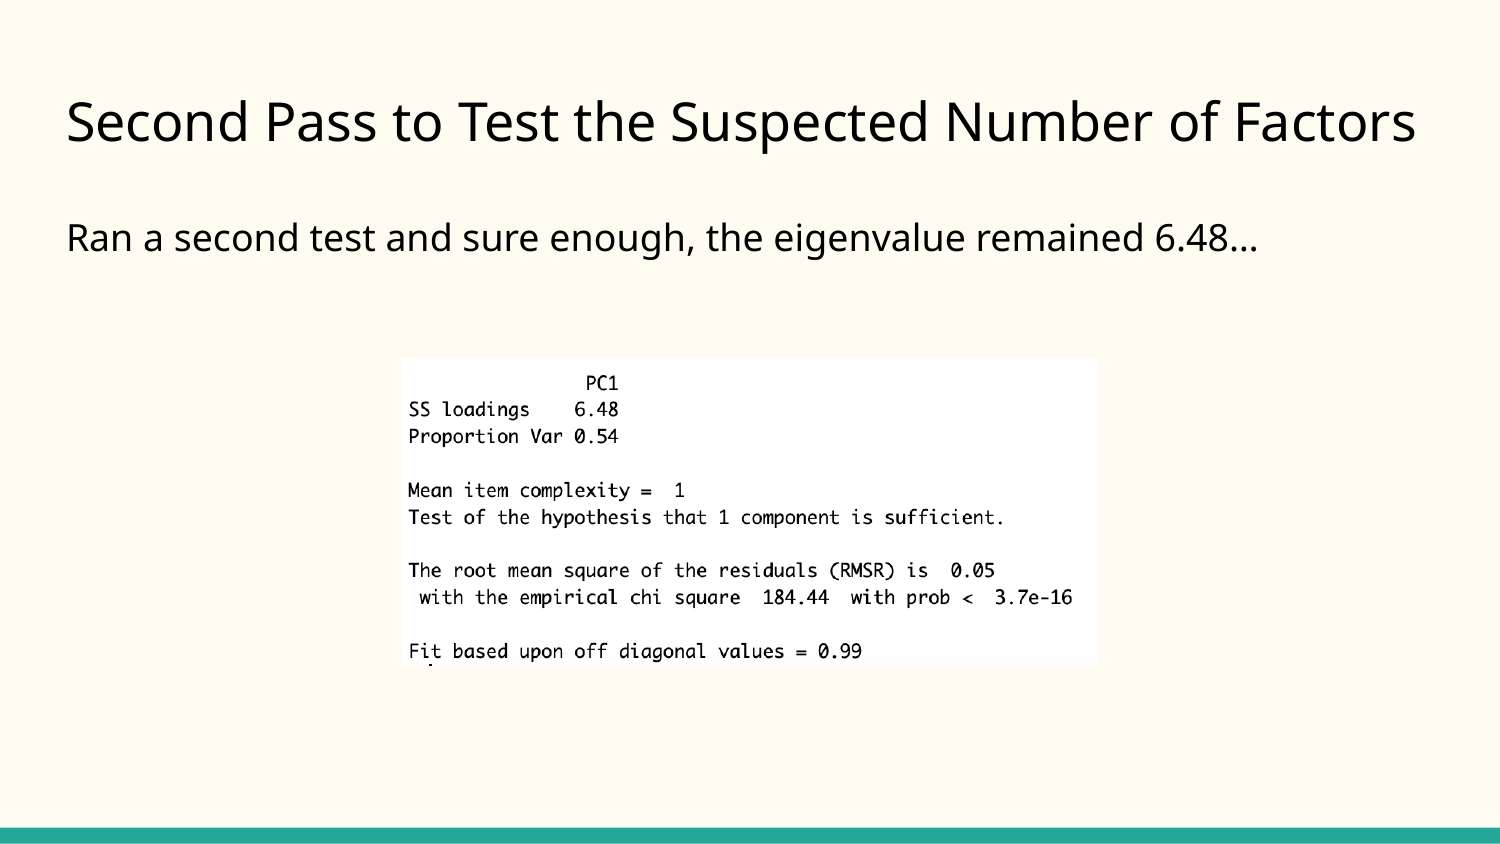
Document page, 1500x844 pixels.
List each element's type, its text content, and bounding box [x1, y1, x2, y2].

title Second Pass to Test the Suspected Number of Factors [51, 72, 1449, 174]
list Ran a second test and sure enough, the eigenvalue remained 6.48… [51, 192, 1449, 750]
picture [402, 358, 1098, 666]
